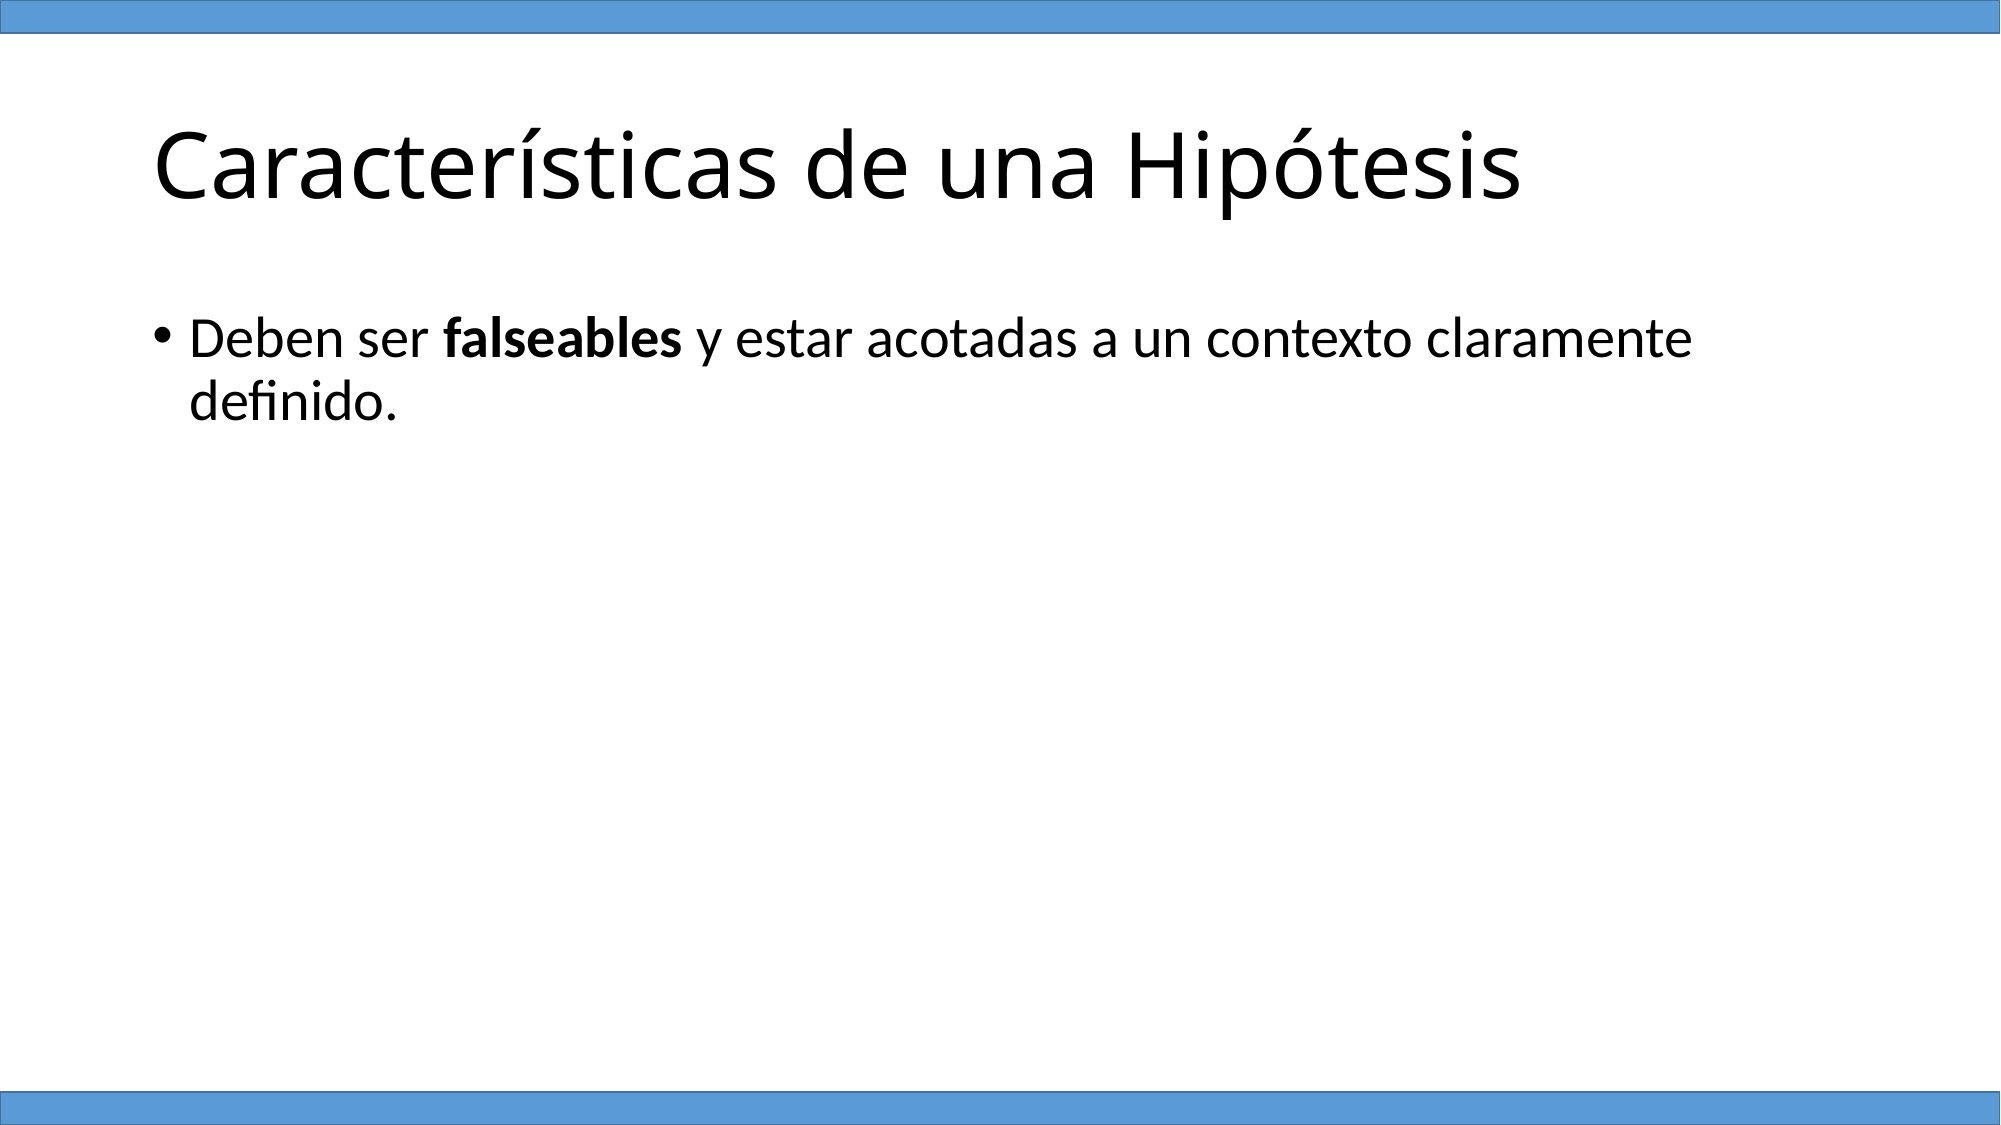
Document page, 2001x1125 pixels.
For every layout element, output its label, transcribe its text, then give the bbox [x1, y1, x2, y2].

list Deben ser falseables y estar acotadas a un contexto claramente definido. [137, 299, 1863, 1014]
text_box [0, 1091, 2000, 1125]
text_box [0, 0, 2000, 34]
title Características de una Hipótesis [137, 59, 1863, 278]
